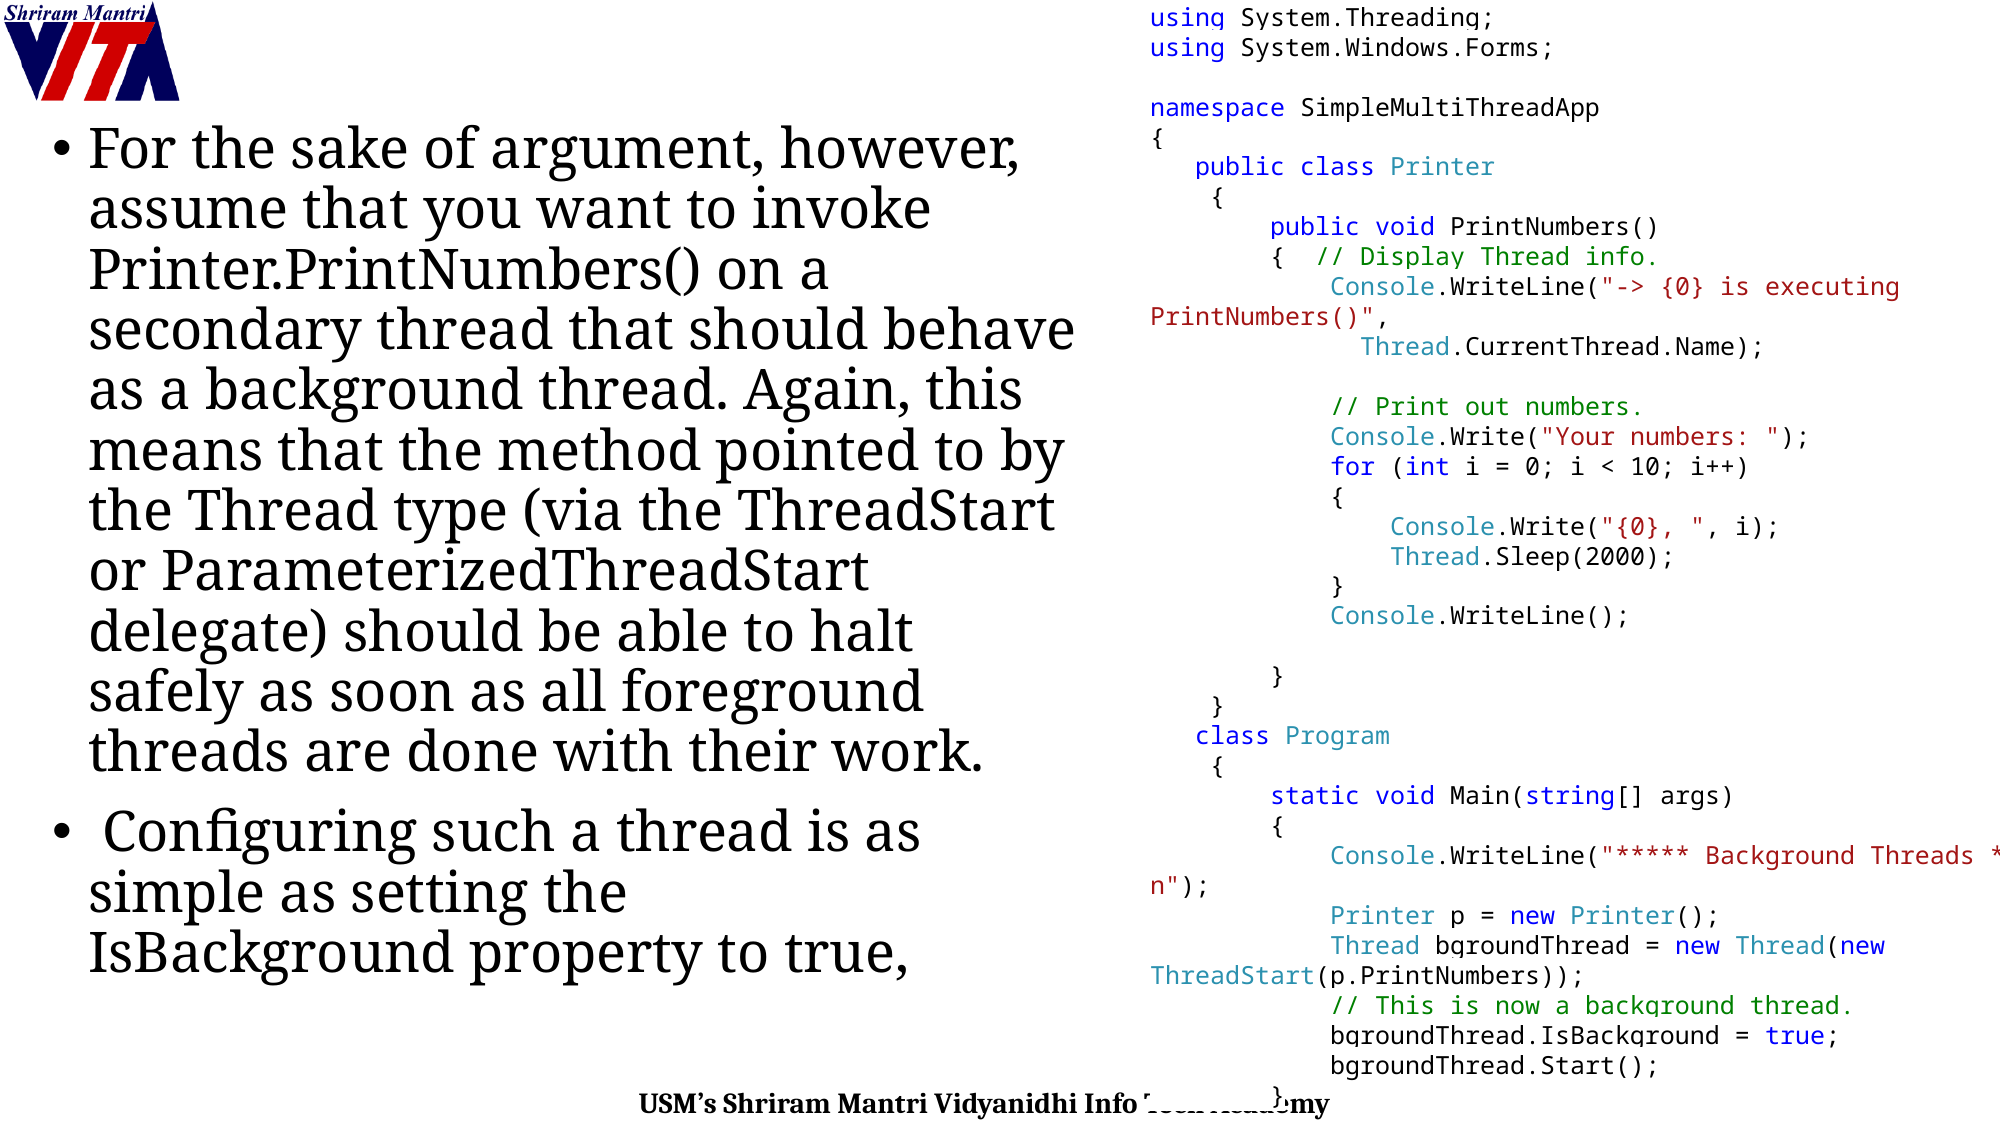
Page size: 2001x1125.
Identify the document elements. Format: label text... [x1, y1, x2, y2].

picture [0, 0, 197, 121]
text_box using System; using System.Threading; using System.Windows.Forms; namespace SimpleMultiThreadApp { public class Printer { public void PrintNumbers() { // Display Thread info. Console.WriteLine("-> {0} is executing PrintNumbers()", Thread.CurrentThread.Name); // Print out numbers. Console.Write("Your numbers: "); for (int i = 0; i < 10; i++) { Console.Write("{0}, ", i); Thread.Sleep(2000); } Console.WriteLine(); } } class Program { static void Main(string[] args) { Console.WriteLine("***** Background Threads *****\n"); Printer p = new Printer(); Thread bgroundThread = new Thread(new ThreadStart(p.PrintNumbers)); // This is now a background thread. bgroundThread.IsBackground = true; bgroundThread.Start(); } } } [1135, 0, 2000, 1125]
list For the sake of argument, however, assume that you want to invoke Printer.PrintNumbers() on a secondary thread that should behave as a background thread. Again, this means that the method pointed to by the Thread type (via the ThreadStart or ParameterizedThreadStart delegate) should be able to halt safely as soon as all foreground threads are done with their work. Configuring such a thread is as simple as setting the IsBackground property to true, [37, 112, 1097, 1014]
